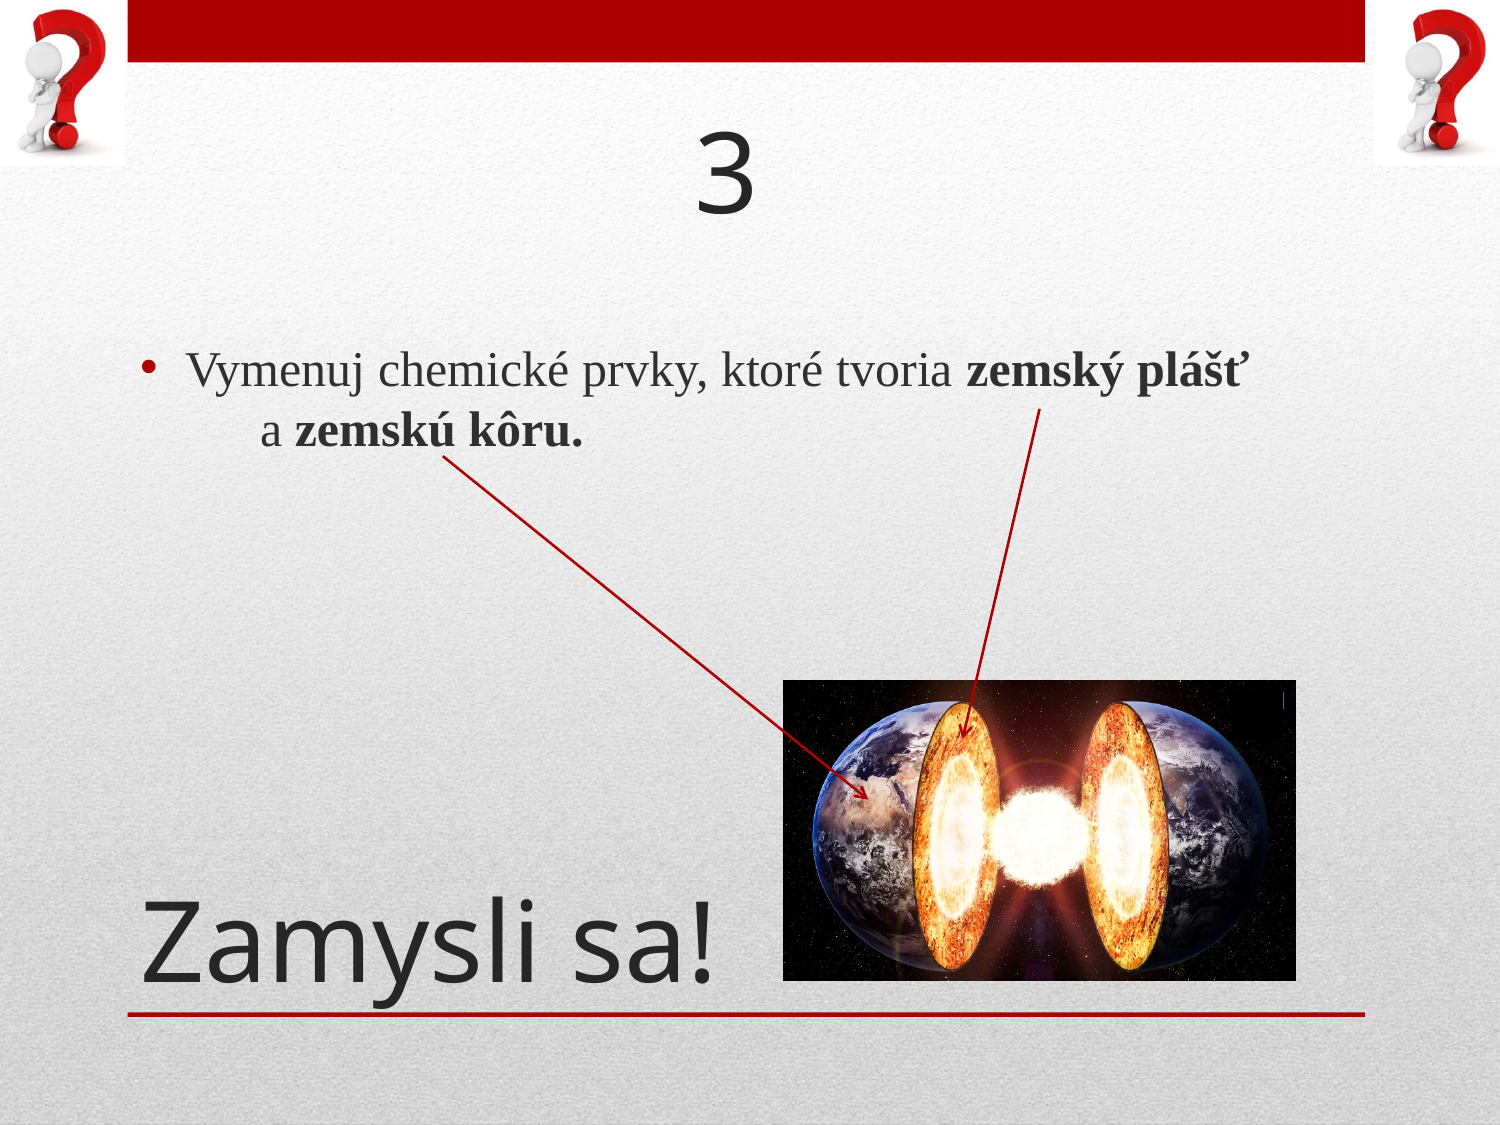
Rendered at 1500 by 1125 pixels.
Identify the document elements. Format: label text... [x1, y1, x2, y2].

text_box 3 [679, 19, 845, 244]
title Zamysli sa! [125, 750, 1238, 1013]
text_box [961, 408, 1041, 740]
picture [782, 679, 1296, 982]
list Vymenuj chemické prvky, ktoré tvoria zemský plášť a zemskú kôru. [125, 112, 1363, 750]
picture [0, 0, 125, 167]
picture [1374, 0, 1500, 167]
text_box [442, 455, 869, 801]
